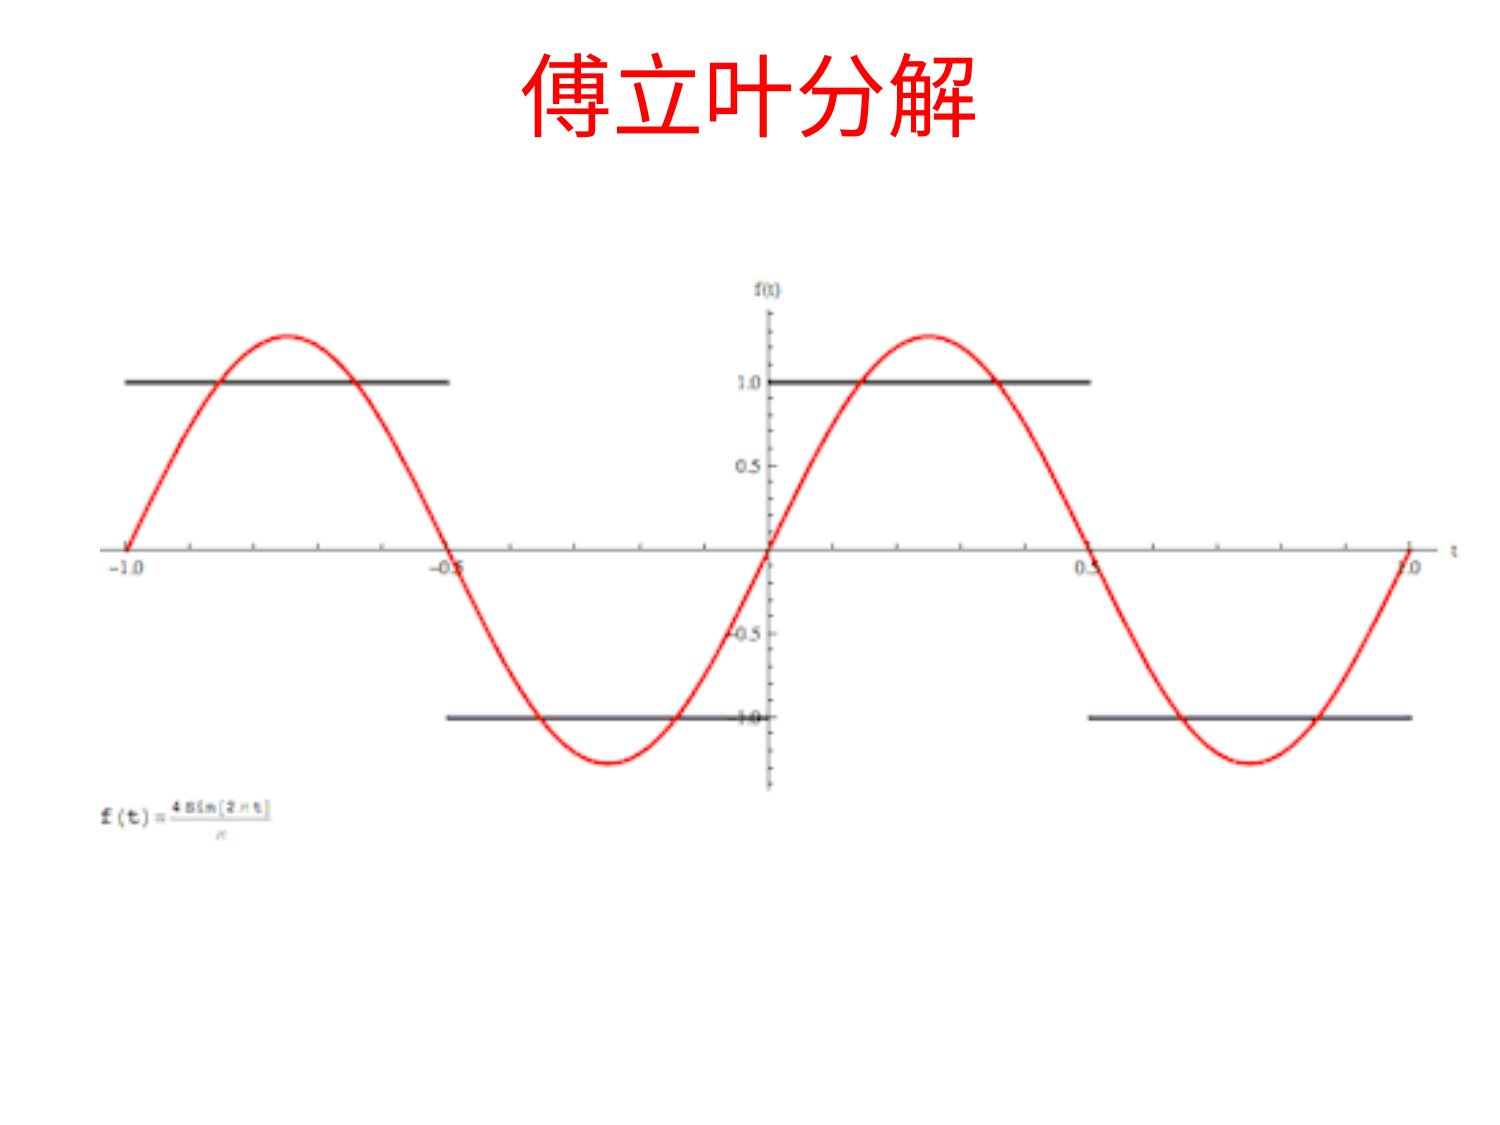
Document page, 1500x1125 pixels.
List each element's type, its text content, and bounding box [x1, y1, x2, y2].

picture [100, 275, 1460, 844]
title 傅立叶分解 [0, 0, 1500, 188]
